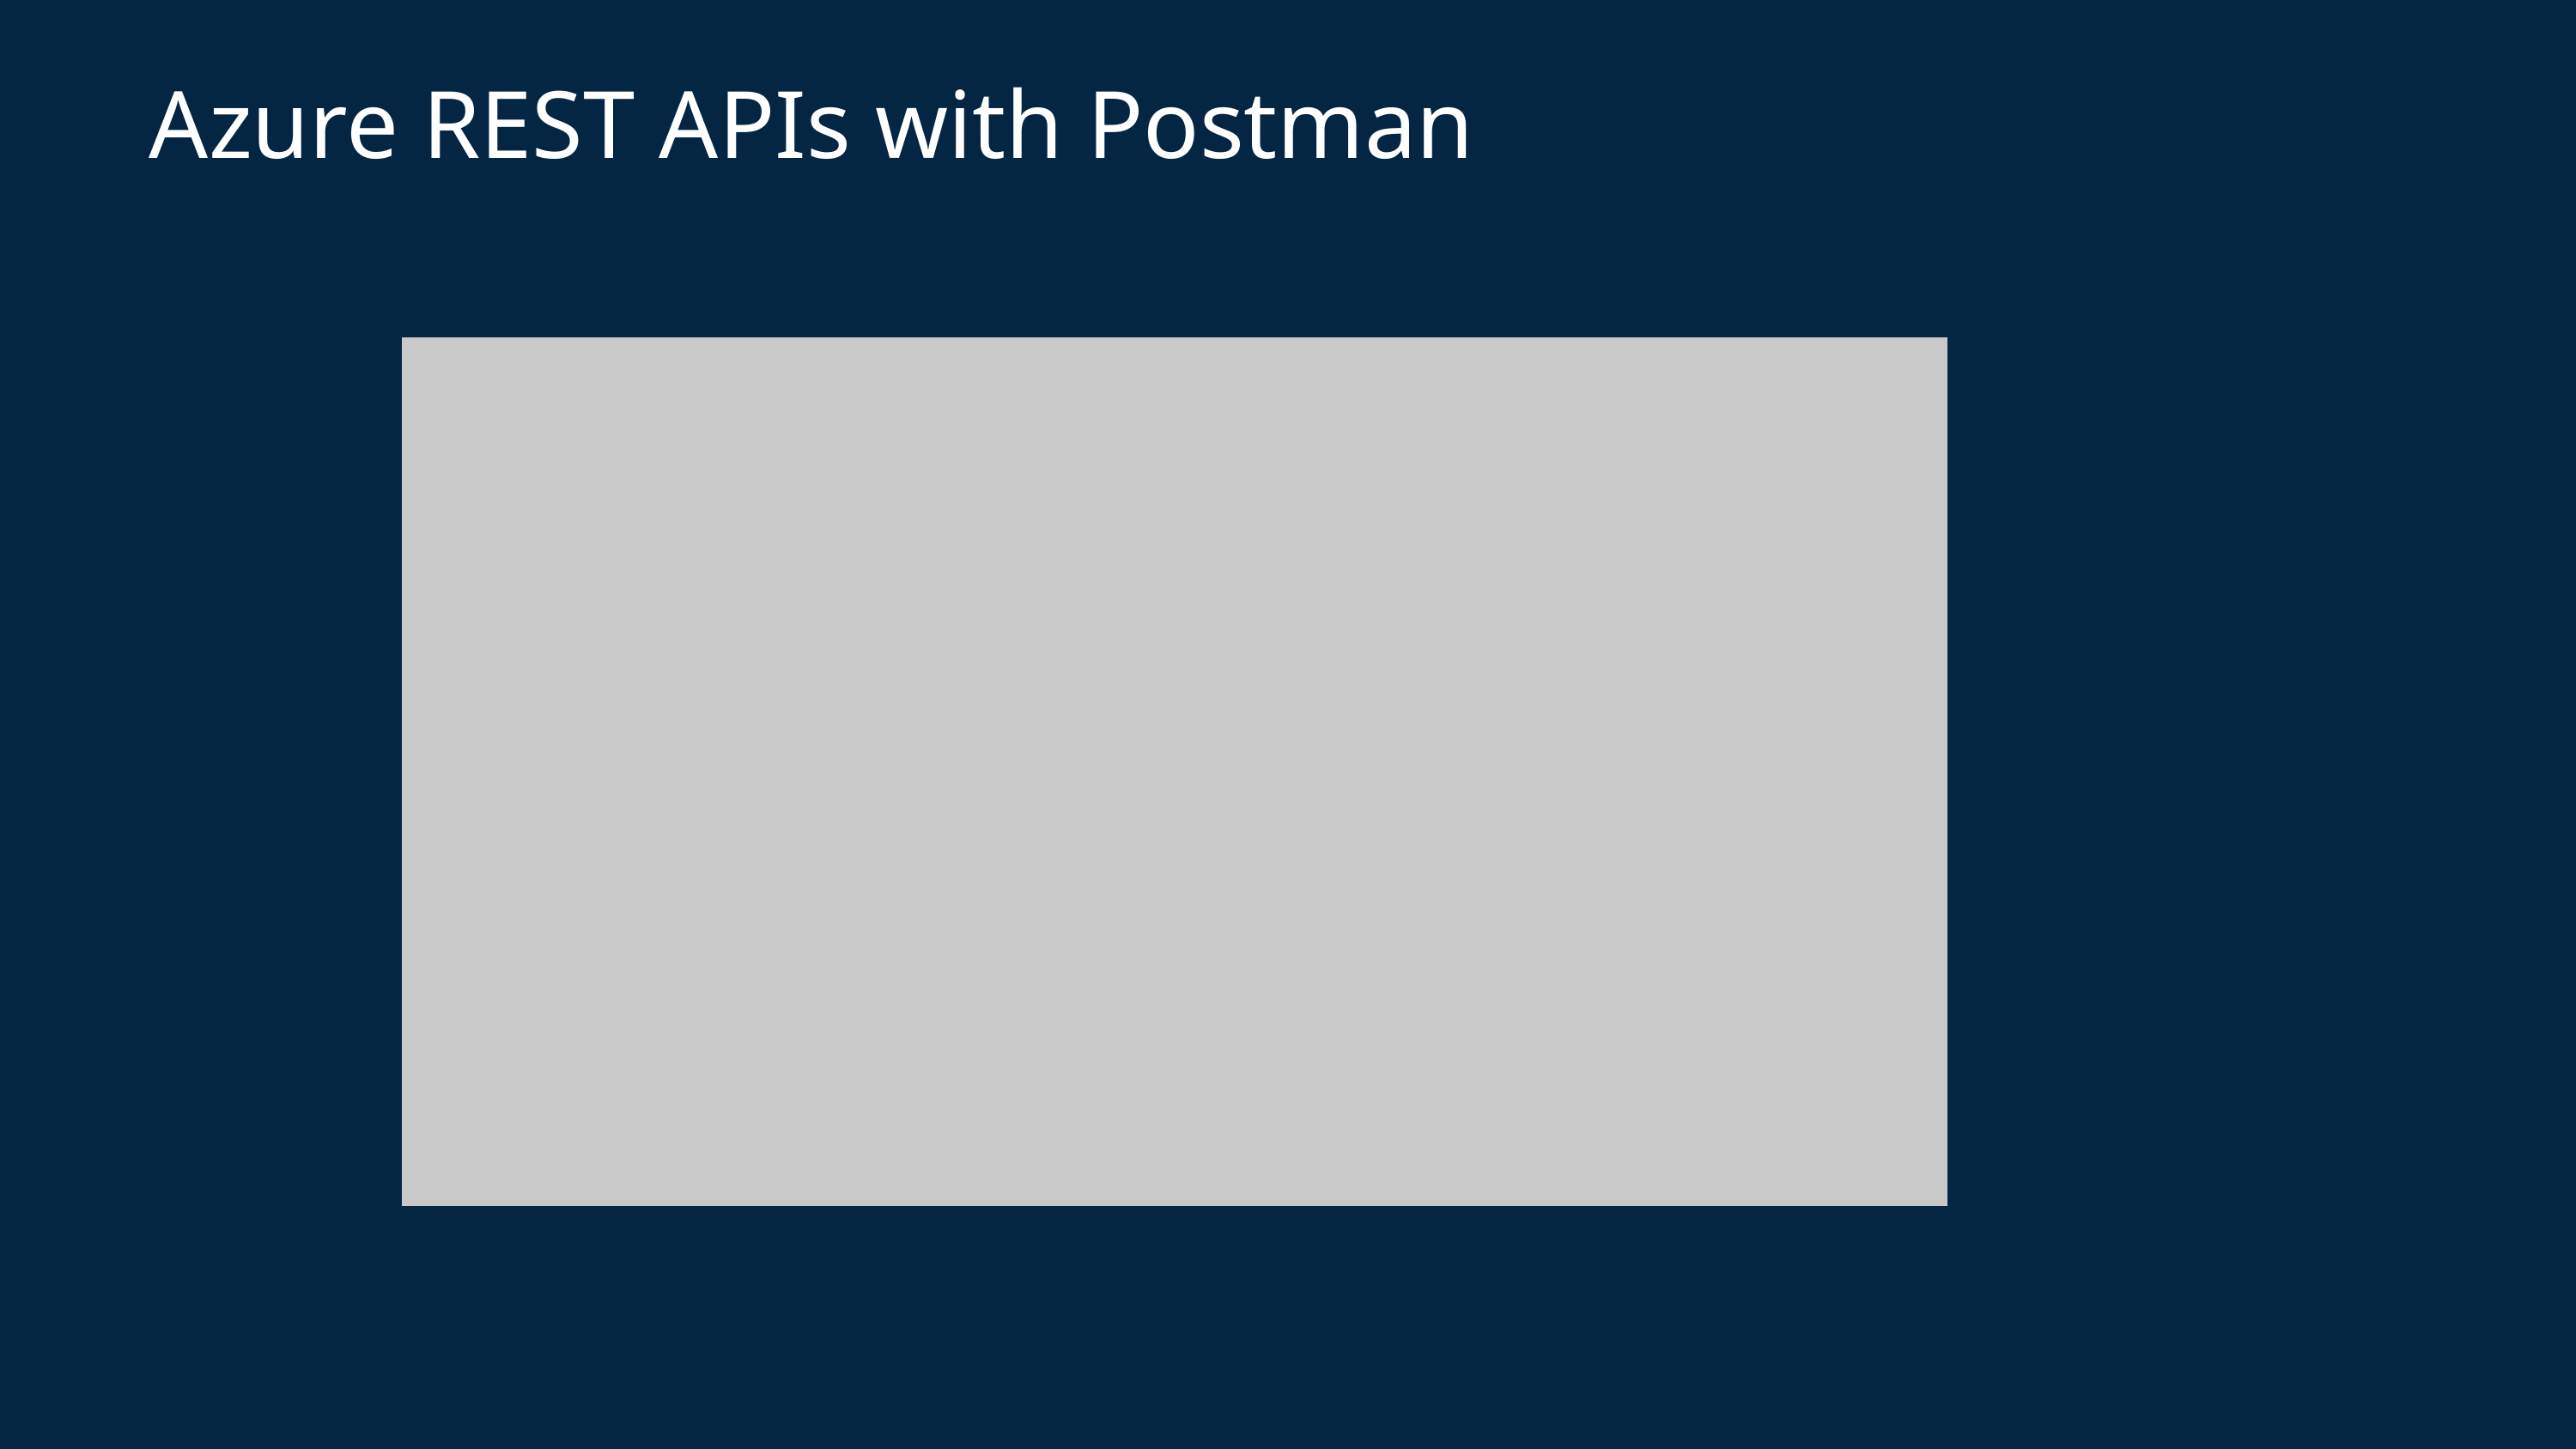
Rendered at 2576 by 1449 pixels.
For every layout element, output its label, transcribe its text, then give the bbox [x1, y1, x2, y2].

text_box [401, 336, 1948, 1207]
text_box Azure REST APIs with Postman [99, 46, 1526, 177]
